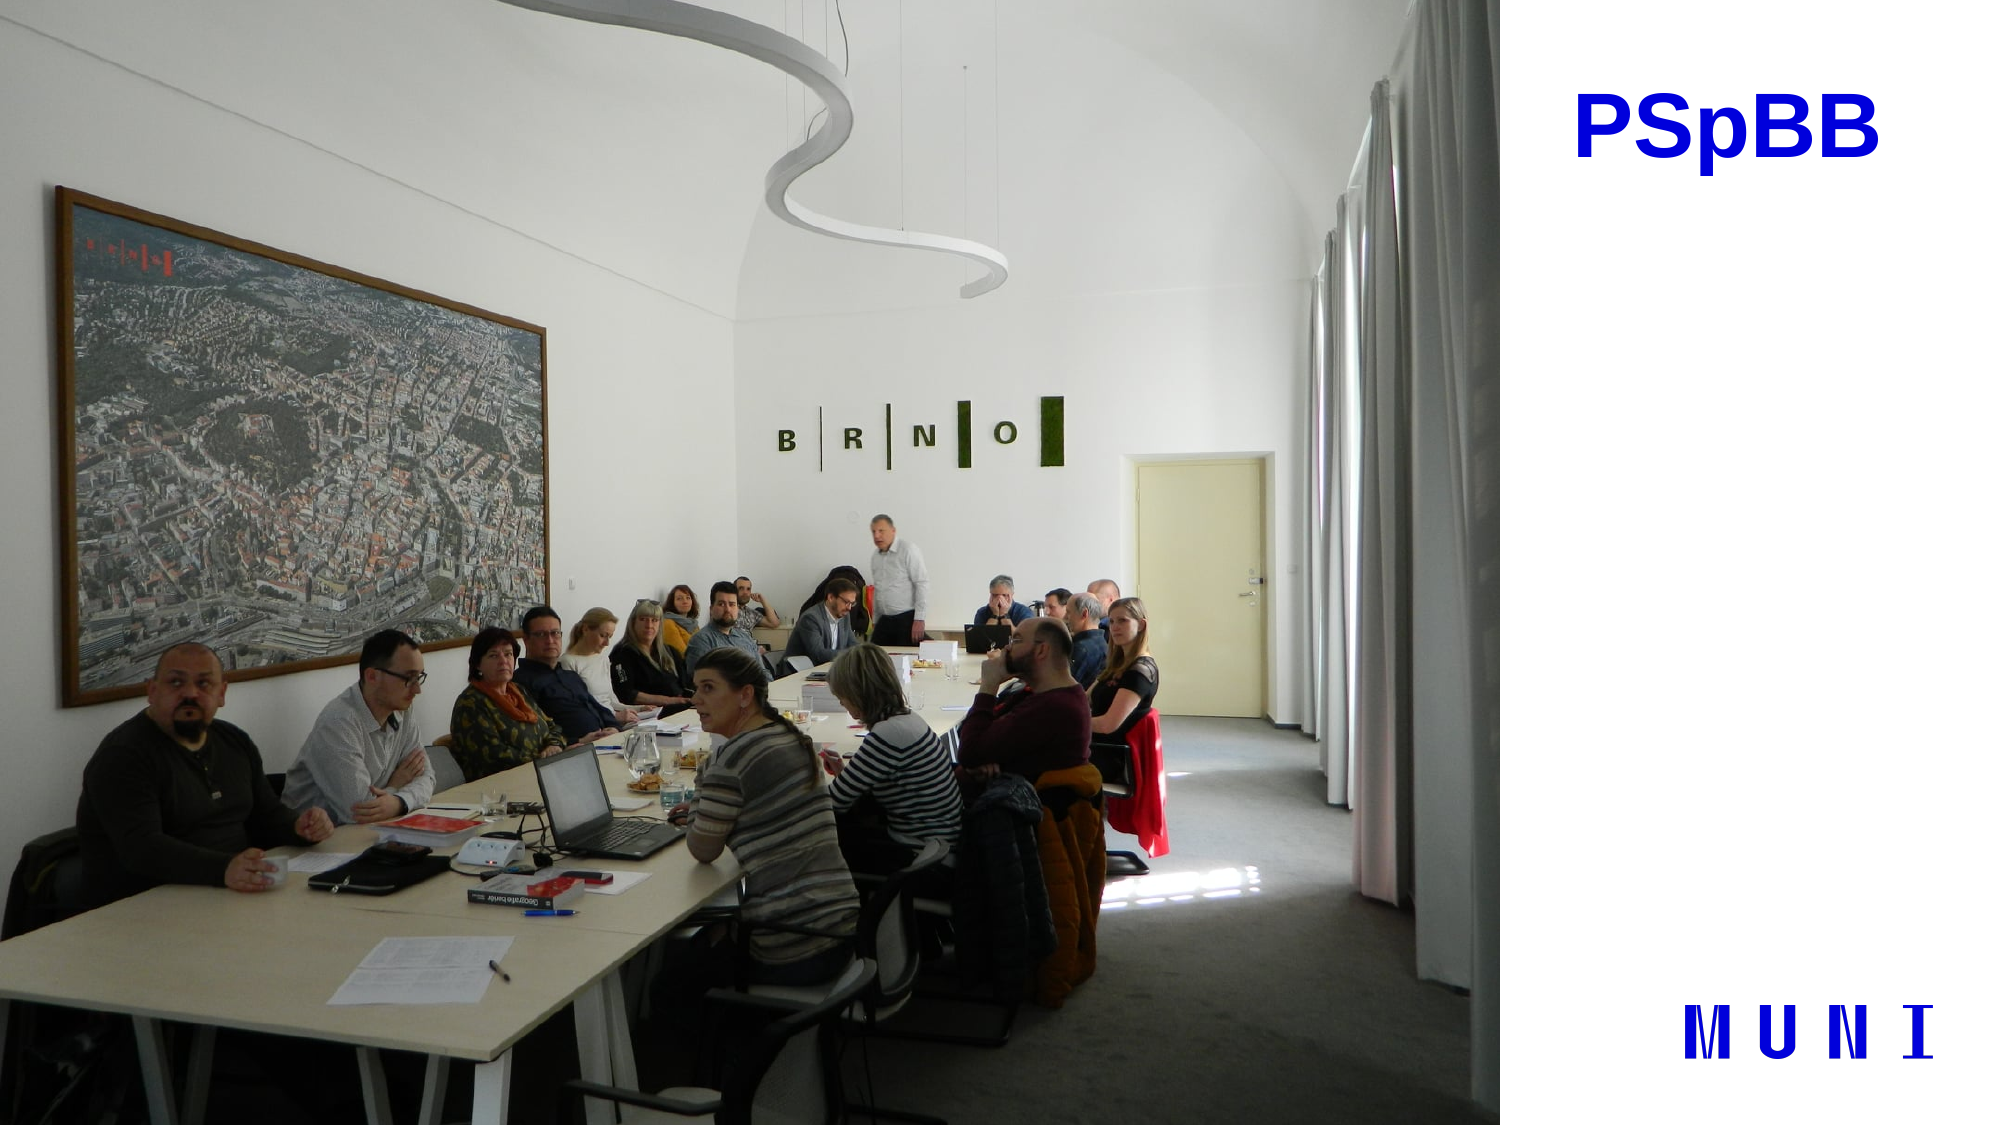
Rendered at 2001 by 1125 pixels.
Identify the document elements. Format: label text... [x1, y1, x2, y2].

picture [1685, 1005, 1933, 1059]
title PSpBB [1572, 64, 1952, 139]
picture [0, 0, 1501, 1125]
